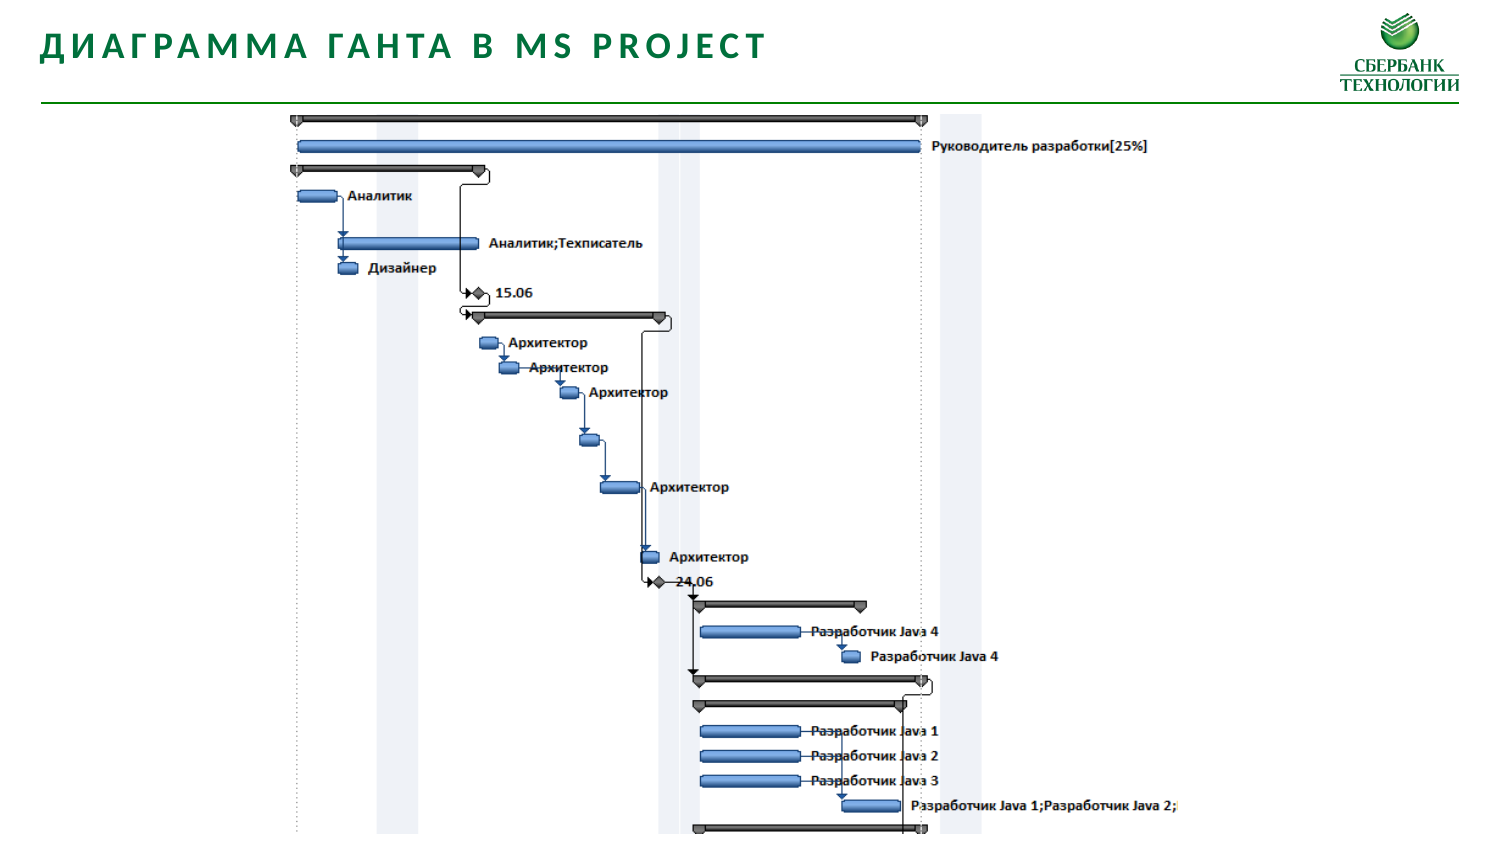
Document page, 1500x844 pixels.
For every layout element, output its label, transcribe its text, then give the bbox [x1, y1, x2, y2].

list Диаграмма Ганта в MS Project [39, 13, 1115, 67]
picture [1340, 13, 1459, 91]
picture [289, 114, 1179, 834]
